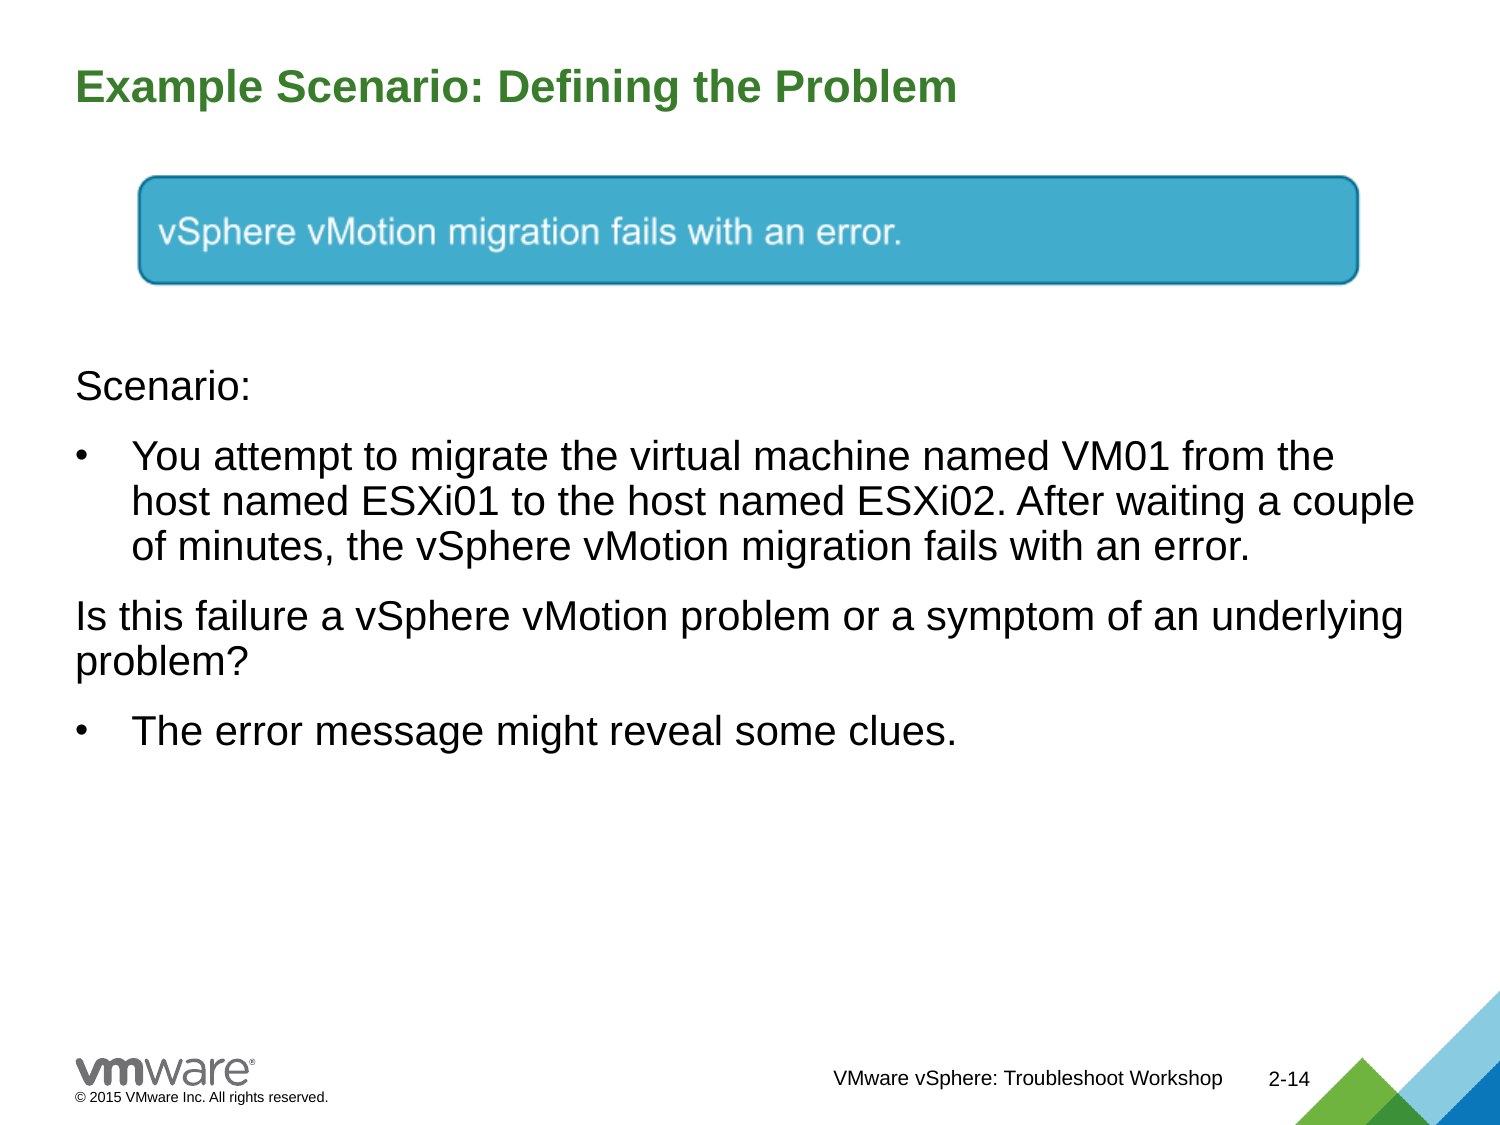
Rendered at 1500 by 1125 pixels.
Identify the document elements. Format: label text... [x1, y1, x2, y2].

picture [1247, 949, 1500, 1125]
list Scenario: You attempt to migrate the virtual machine named VM01 from the host named ESXi01 to the host named ESXi02. After waiting a couple of minutes, the vSphere vMotion migration fails with an error. Is this failure a vSphere vMotion problem or a symptom of an underlying problem? The error message might reveal some clues. [75, 149, 1425, 988]
title Example Scenario: Defining the Problem [75, 54, 1425, 113]
picture [133, 174, 1367, 288]
